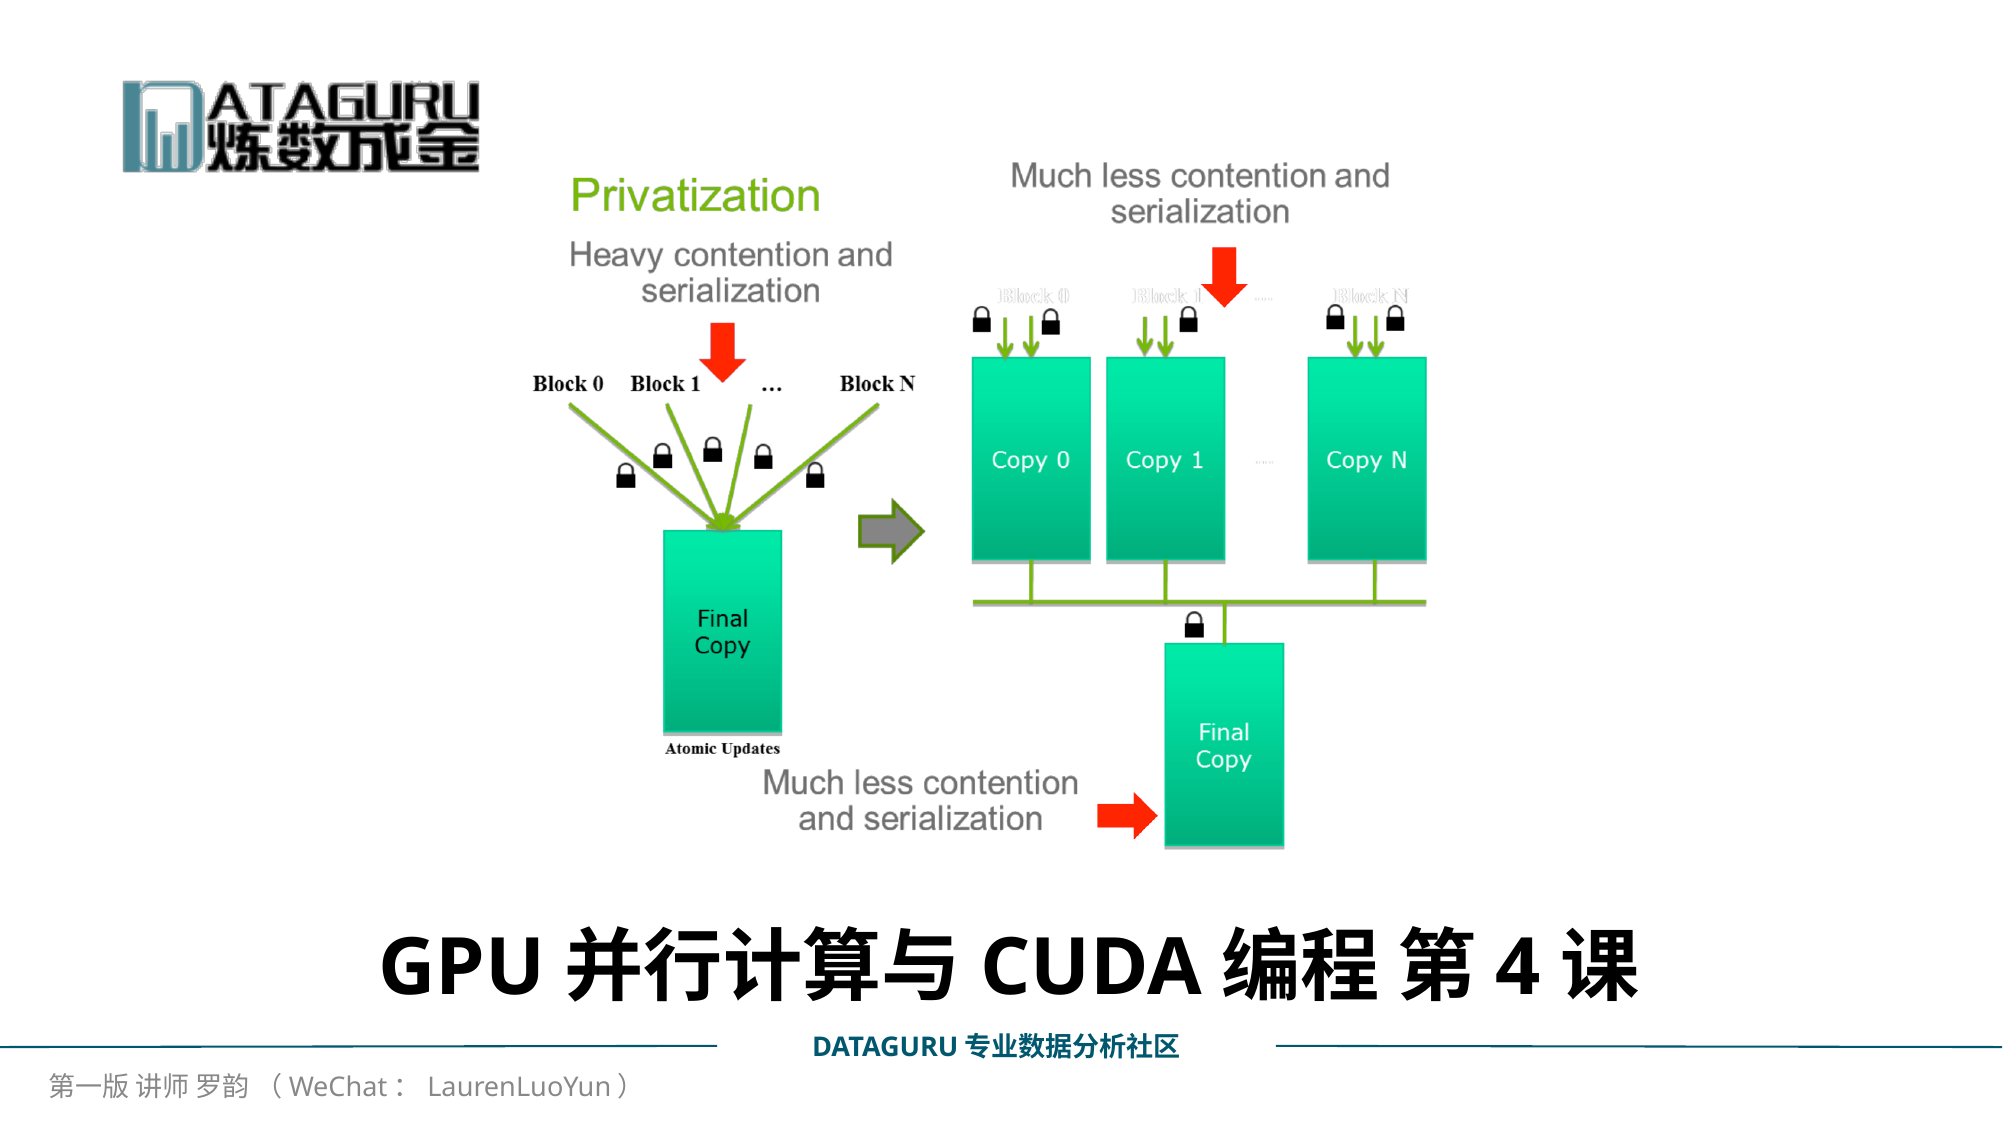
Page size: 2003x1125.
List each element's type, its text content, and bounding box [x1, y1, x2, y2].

picture [103, 42, 498, 212]
title GPU并行计算与CUDA编程 第4课 [133, 869, 1885, 1009]
picture [503, 135, 1539, 883]
